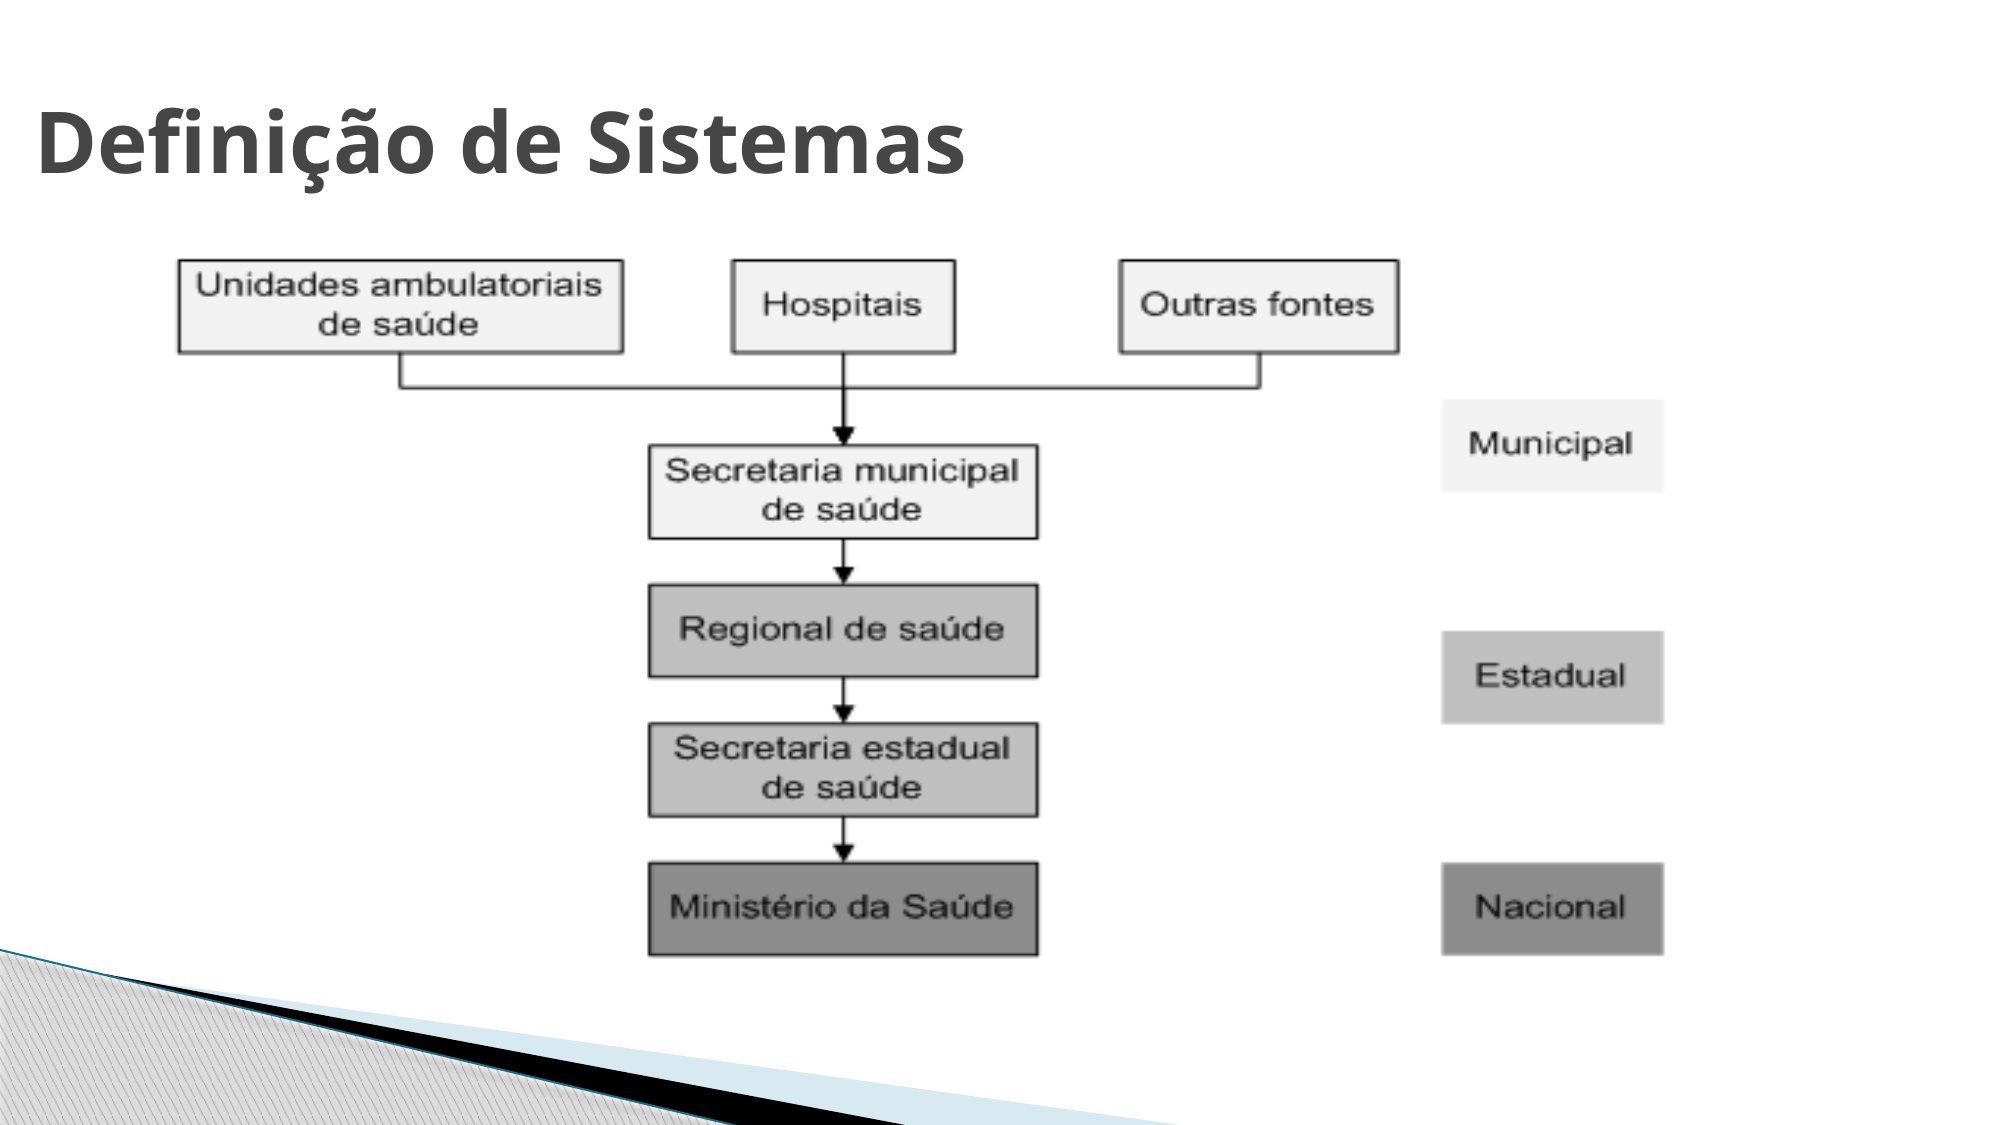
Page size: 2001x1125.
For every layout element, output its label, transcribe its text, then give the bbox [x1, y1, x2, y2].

title Definição de Sistemas [19, 45, 1900, 233]
text_box [39, 806, 167, 968]
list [172, 255, 1674, 965]
